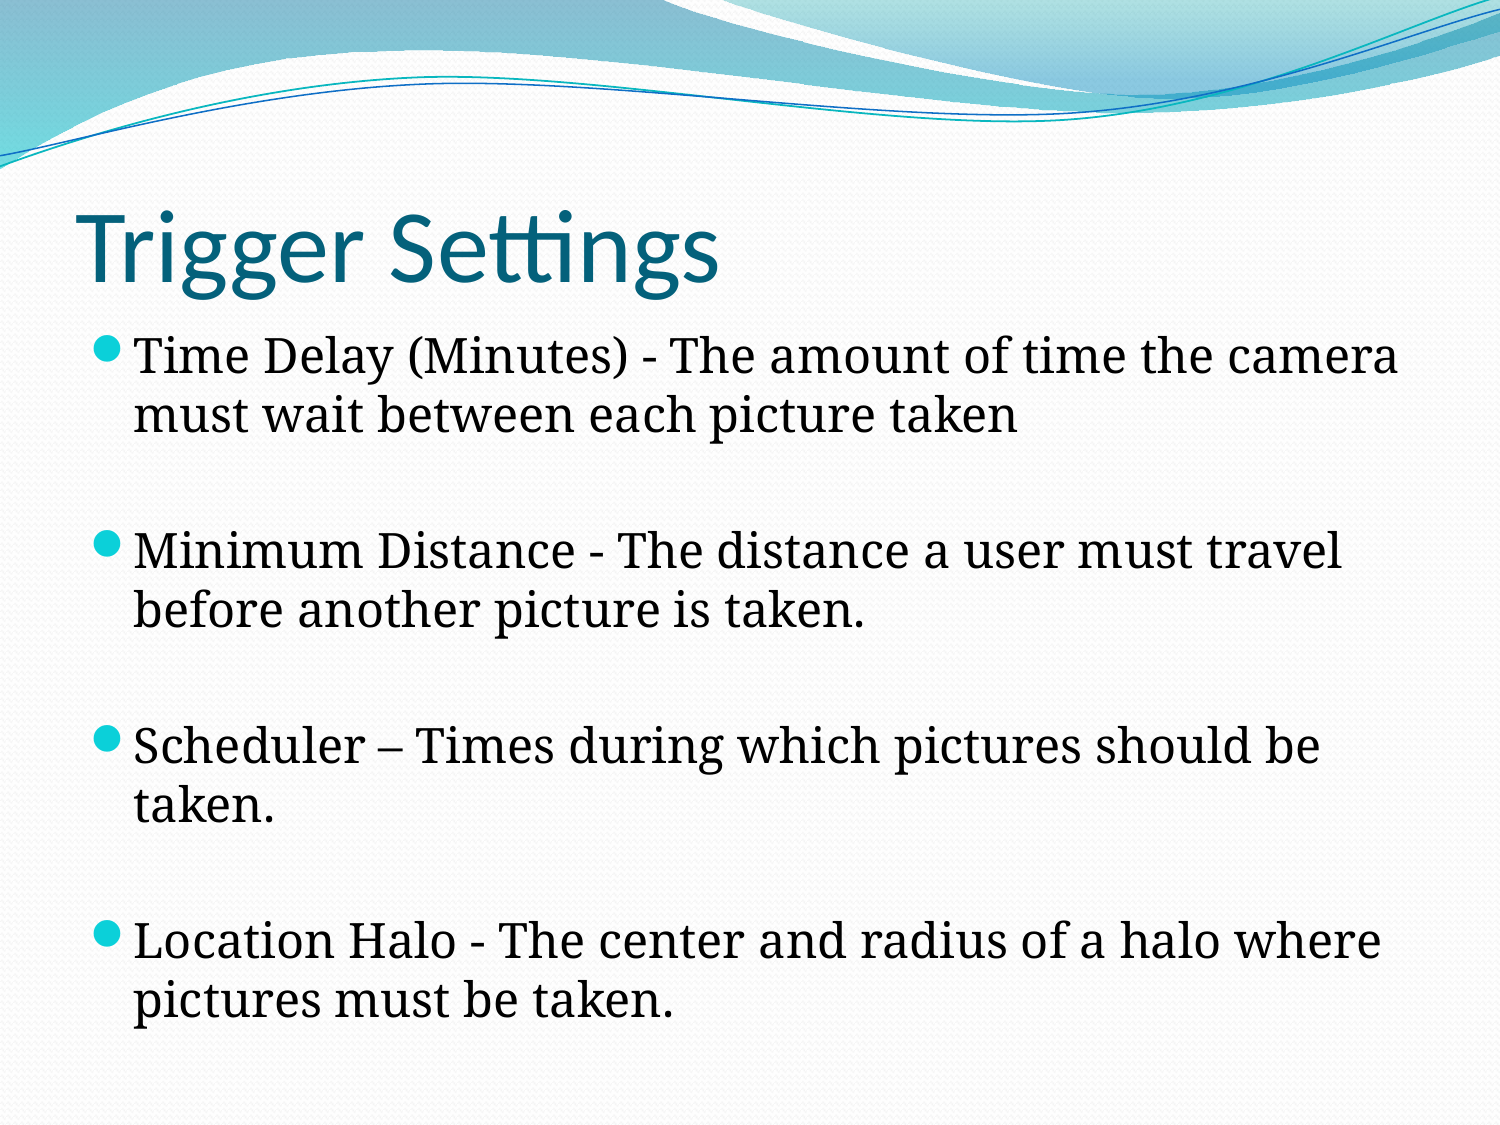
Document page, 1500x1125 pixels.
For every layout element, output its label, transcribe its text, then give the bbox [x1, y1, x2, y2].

title Trigger Settings [75, 115, 1425, 303]
list Time Delay (Minutes) - The amount of time the camera must wait between each picture taken Minimum Distance - The distance a user must travel before another picture is taken. Scheduler – Times during which pictures should be taken. Location Halo - The center and radius of a halo where pictures must be taken. [75, 317, 1425, 1038]
